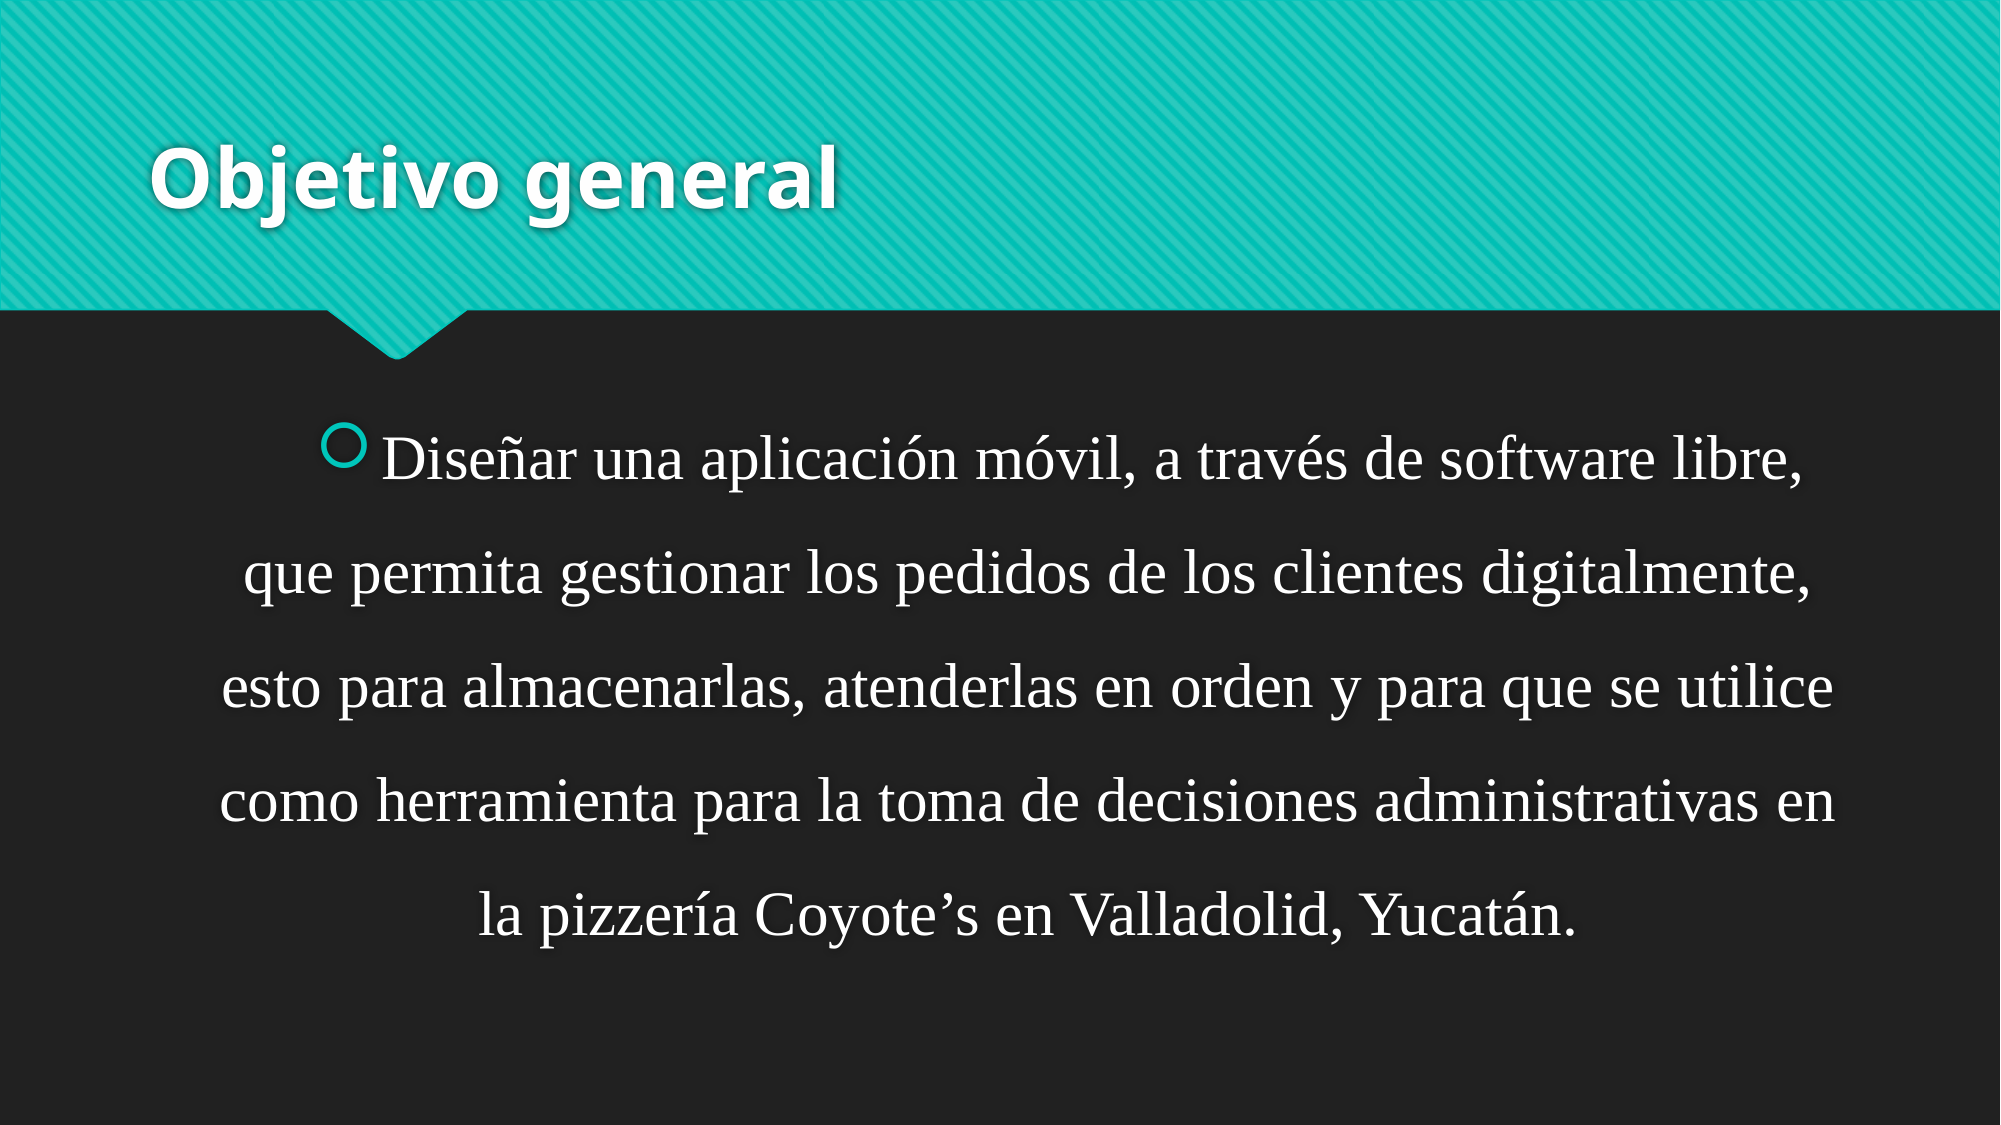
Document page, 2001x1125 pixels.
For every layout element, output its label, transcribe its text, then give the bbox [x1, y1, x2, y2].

list Diseñar una aplicación móvil, a través de software libre, que permita gestionar los pedidos de los clientes digitalmente, esto para almacenarlas, atenderlas en orden y para que se utilice como herramienta para la toma de decisiones administrativas en la pizzería Coyote’s en Valladolid, Yucatán. [134, 364, 1866, 962]
title Objetivo general [132, 73, 1868, 233]
